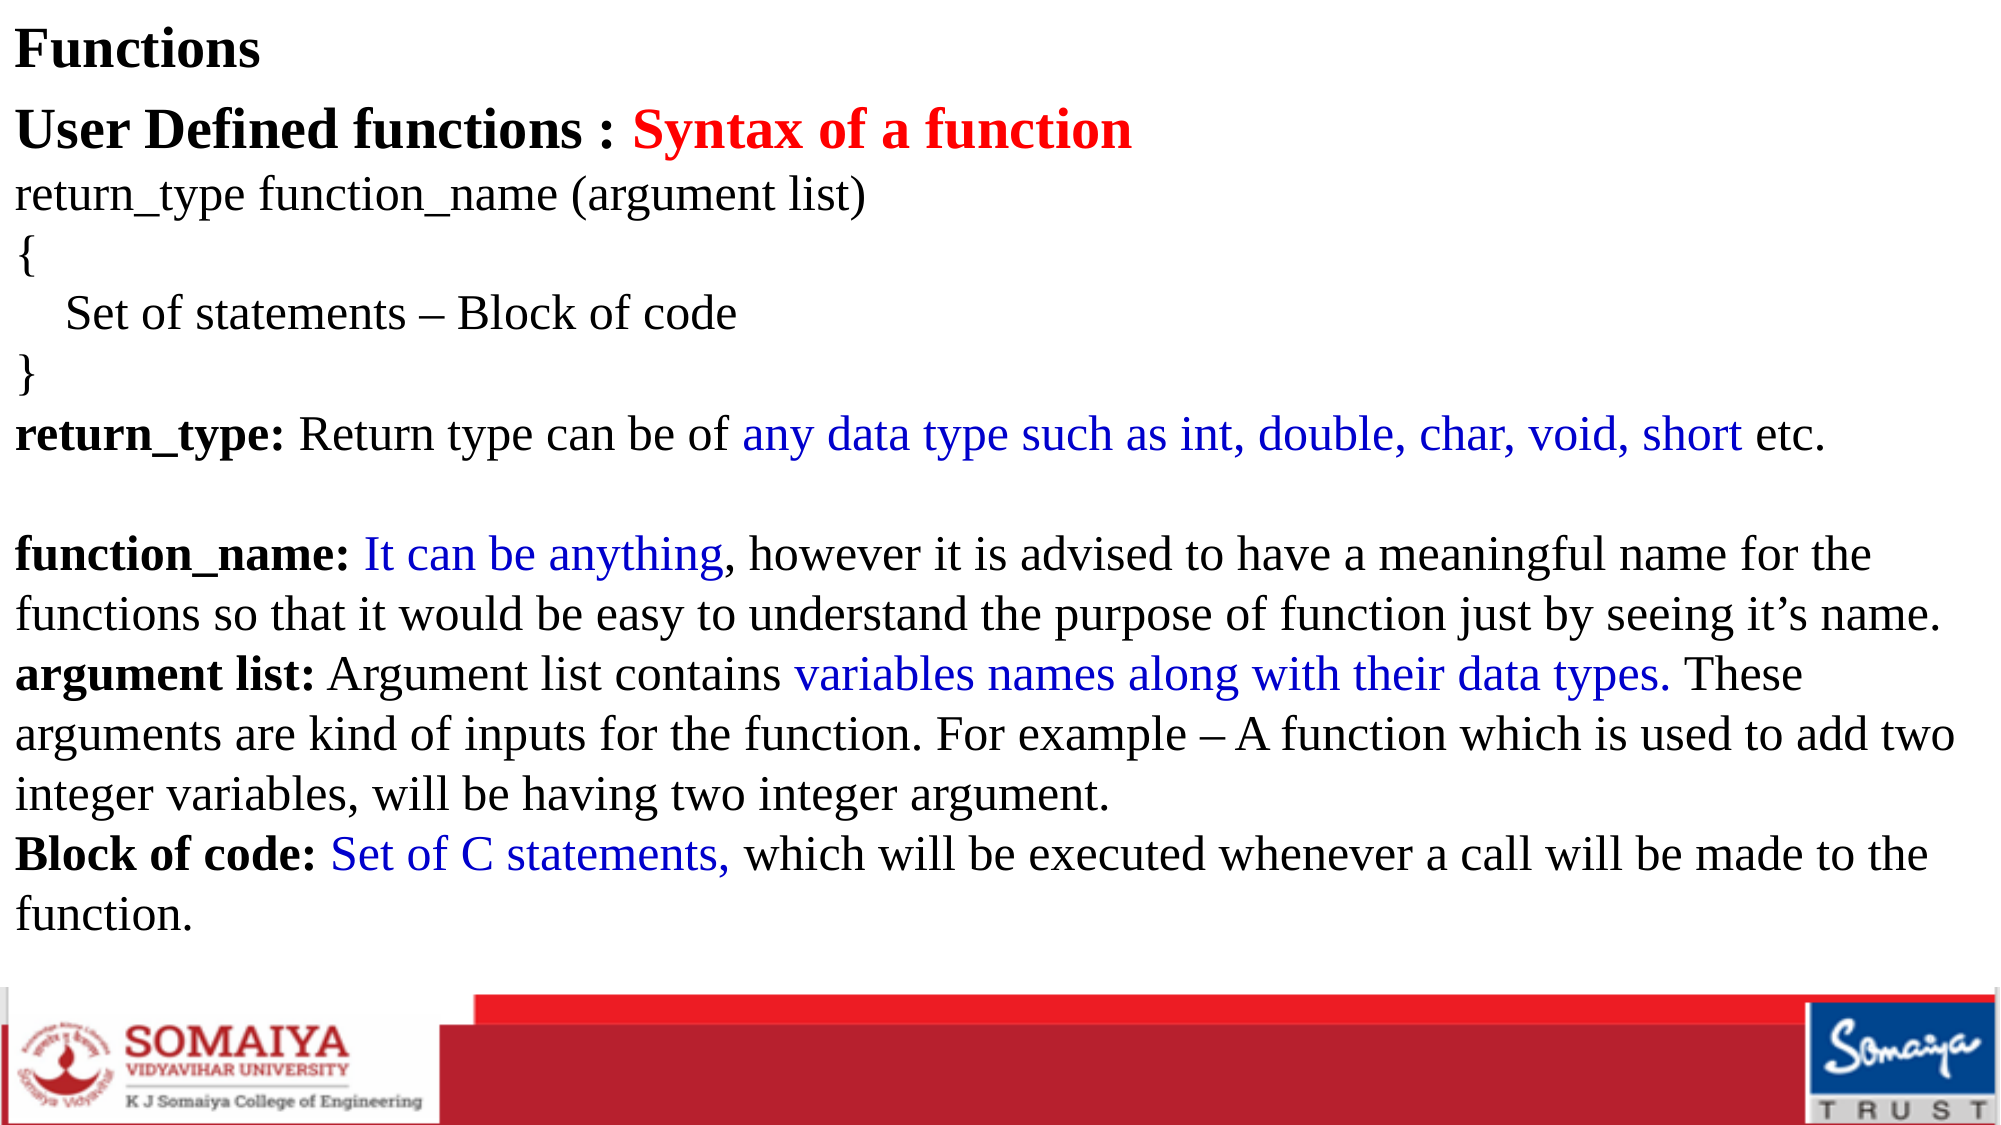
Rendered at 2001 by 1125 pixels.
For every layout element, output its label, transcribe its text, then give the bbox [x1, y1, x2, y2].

picture [0, 987, 2000, 1125]
text_box Functions [0, 2, 2000, 87]
text_box User Defined functions : Syntax of a function return_type function_name (argument list) { Set of statements – Block of code } return_type: Return type can be of any data type such as int, double, char, void, short etc. function_name: It can be anything, however it is advised to have a meaningful name for the functions so that it would be easy to understand the purpose of function just by seeing it’s name. argument list: Argument list contains variables names along with their data types. These arguments are kind of inputs for the function. For example – A function which is used to add two integer variables, will be having two integer argument. Block of code: Set of C statements, which will be executed whenever a call will be made to the function. [0, 82, 1983, 948]
